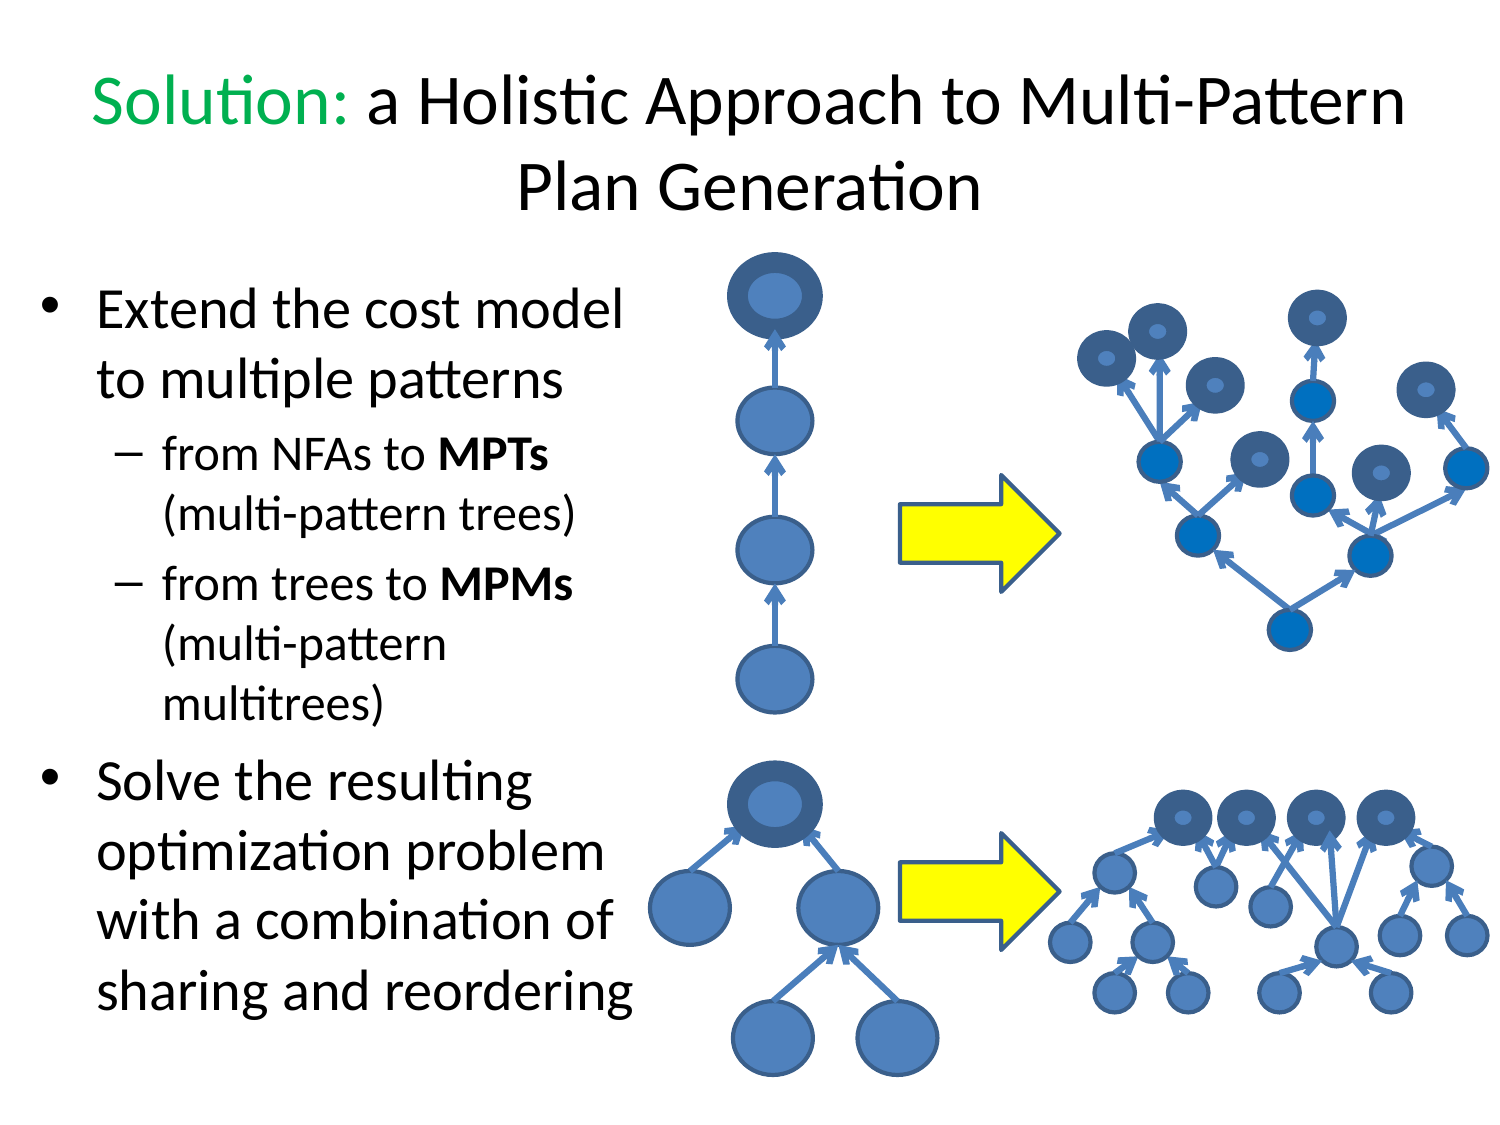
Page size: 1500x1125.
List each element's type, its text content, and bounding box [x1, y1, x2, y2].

list Extend the cost model to multiple patterns from NFAs to MPTs (multi-pattern trees) from trees to MPMs (multi-pattern multitrees) Solve the resulting optimization problem with a combination of sharing and reordering [24, 262, 650, 1100]
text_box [1087, 299, 1488, 651]
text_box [649, 770, 938, 1076]
text_box [941, 831, 1044, 952]
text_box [549, 449, 1001, 526]
title Solution: a Holistic Approach to Multi-Pattern Plan Generation [75, 45, 1425, 233]
text_box [897, 474, 1062, 594]
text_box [1049, 799, 1488, 1013]
